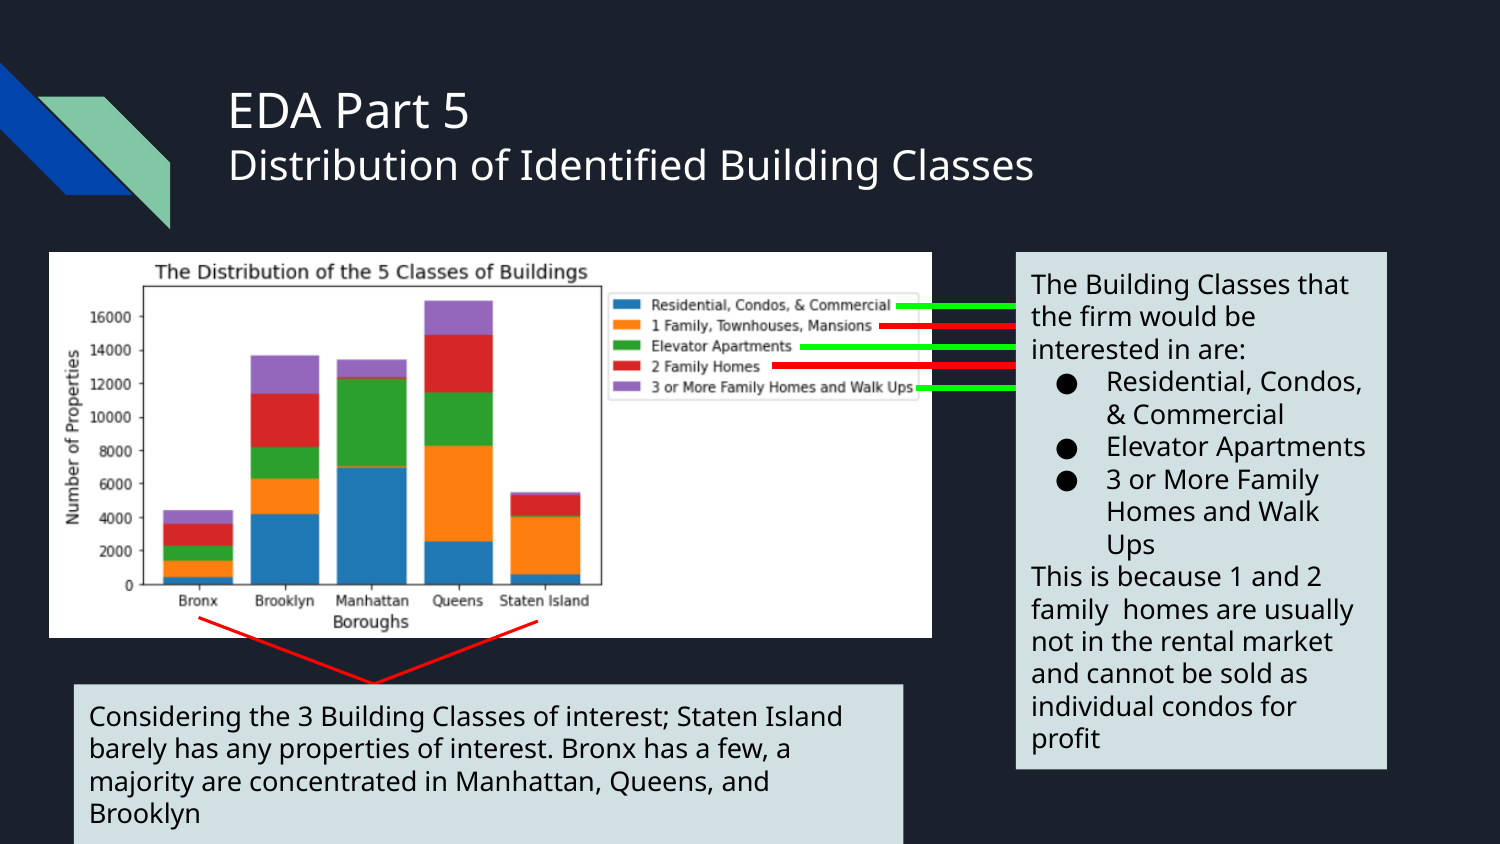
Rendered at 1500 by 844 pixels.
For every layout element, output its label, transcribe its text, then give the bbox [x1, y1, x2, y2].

picture [48, 251, 932, 639]
text_box The Building Classes that the firm would be interested in are: Residential, Condos, & Commercial Elevator Apartments 3 or More Family Homes and Walk Ups This is because 1 and 2 family homes are usually not in the rental market and cannot be sold as individual condos for profit [1015, 252, 1387, 770]
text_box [198, 617, 375, 685]
text_box Considering the 3 Building Classes of interest; Staten Island barely has any properties of interest. Bronx has a few, a majority are concentrated in Manhattan, Queens, and Brooklyn [73, 684, 904, 844]
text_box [372, 620, 539, 685]
title EDA Part 5 Distribution of Identified Building Classes [212, 64, 1451, 215]
